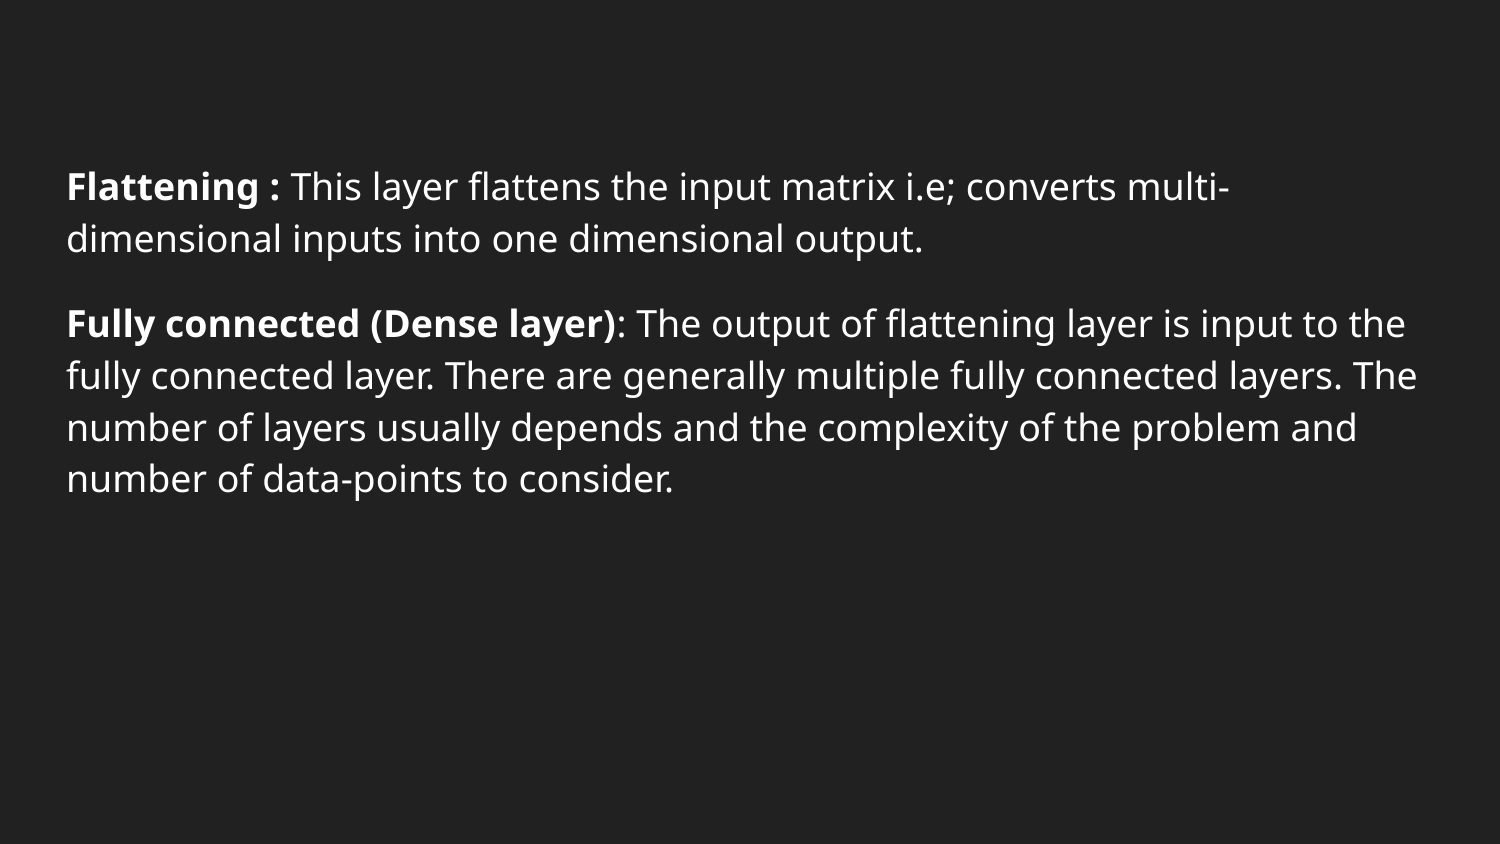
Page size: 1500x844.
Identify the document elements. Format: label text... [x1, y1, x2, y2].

list Flattening : This layer flattens the input matrix i.e; converts multi-dimensional inputs into one dimensional output. Fully connected (Dense layer): The output of flattening layer is input to the fully connected layer. There are generally multiple fully connected layers. The number of layers usually depends and the complexity of the problem and number of data-points to consider. [51, 141, 1449, 703]
